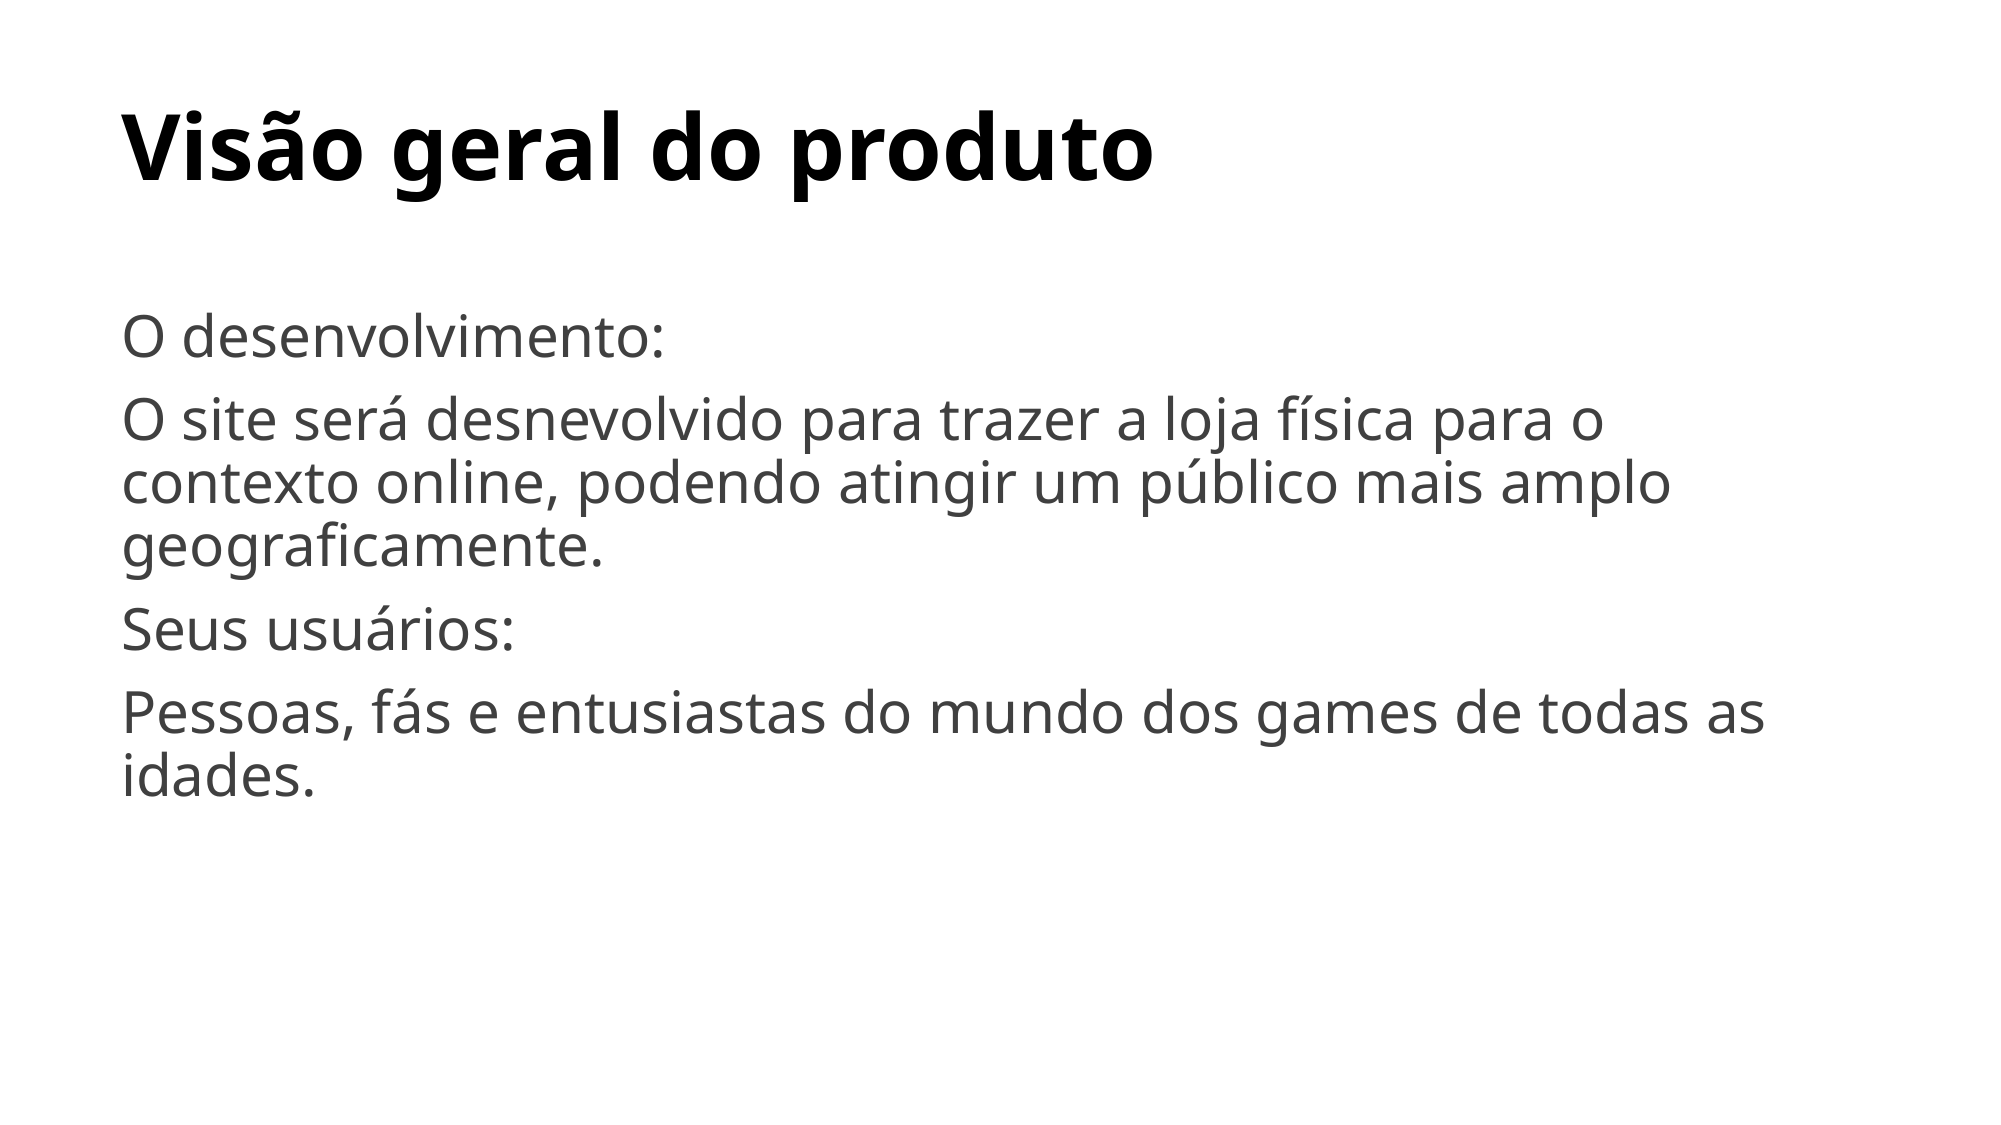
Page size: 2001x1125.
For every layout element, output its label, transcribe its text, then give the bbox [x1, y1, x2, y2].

list O desenvolvimento: O site será desnevolvido para trazer a loja física para o contexto online, podendo atingir um público mais amplo geograficamente. Seus usuários: Pessoas, fás e entusiastas do mundo dos games de todas as idades. [106, 299, 1832, 1014]
title Visão geral do produto [106, 42, 1832, 260]
